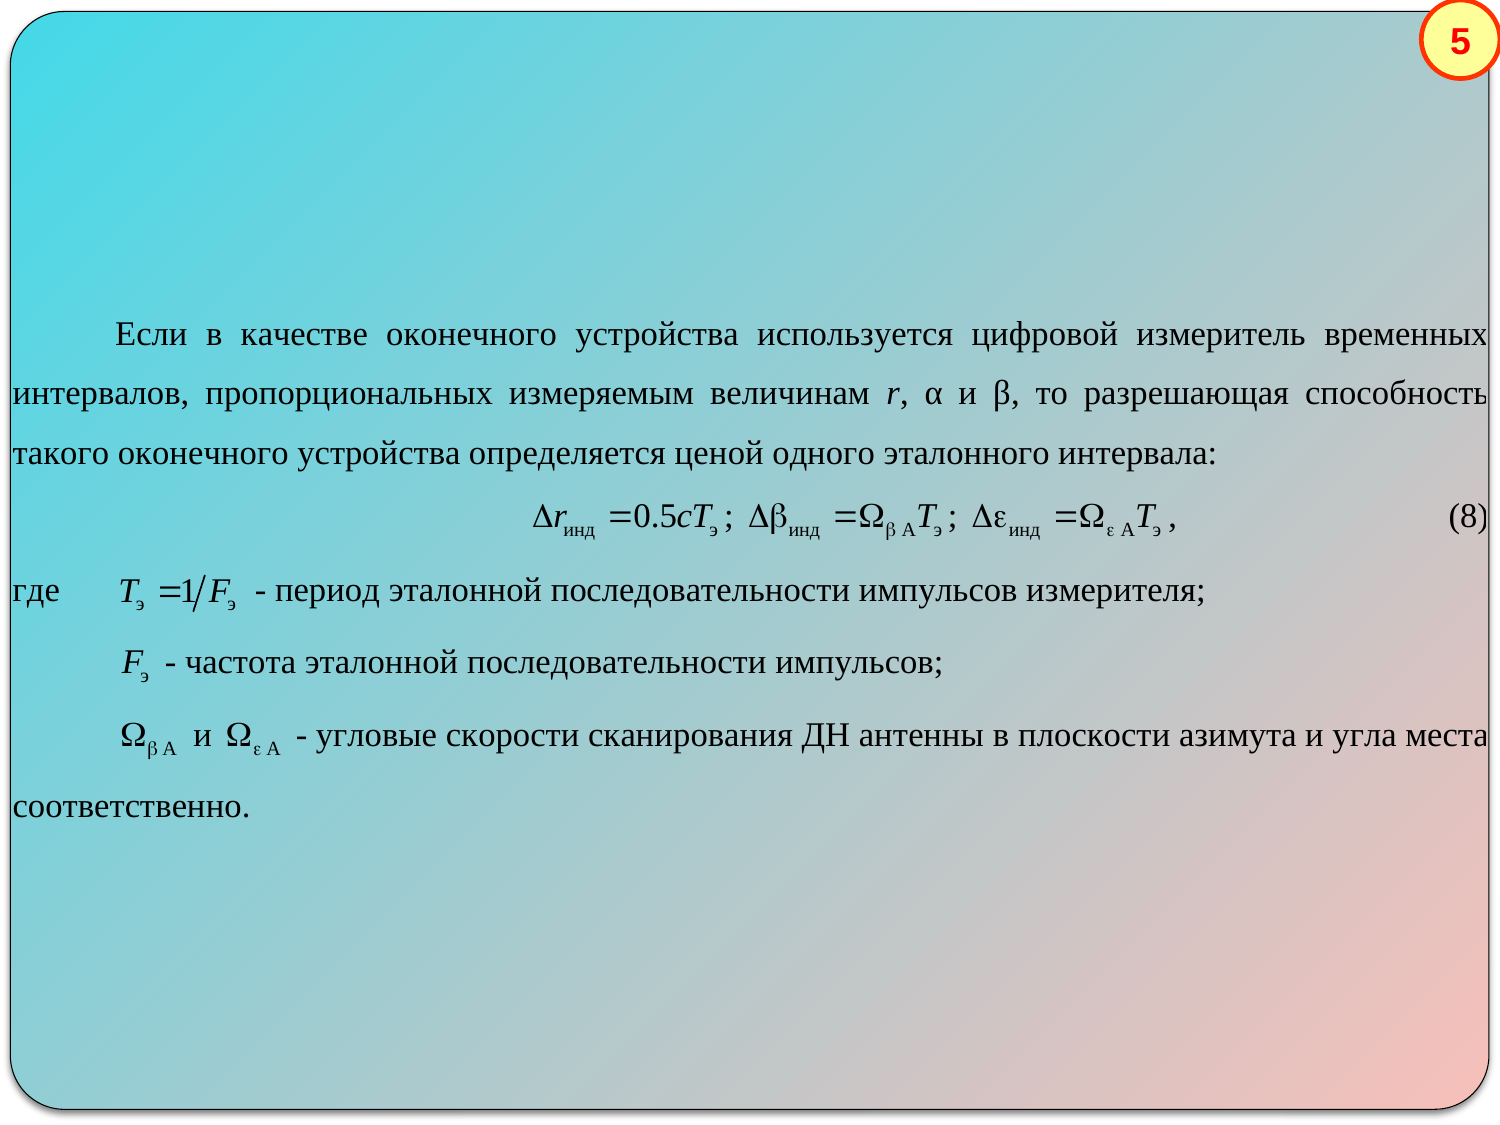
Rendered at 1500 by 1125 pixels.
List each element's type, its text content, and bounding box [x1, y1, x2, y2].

picture [12, 278, 1486, 847]
text_box 5 [1421, 1, 1500, 79]
